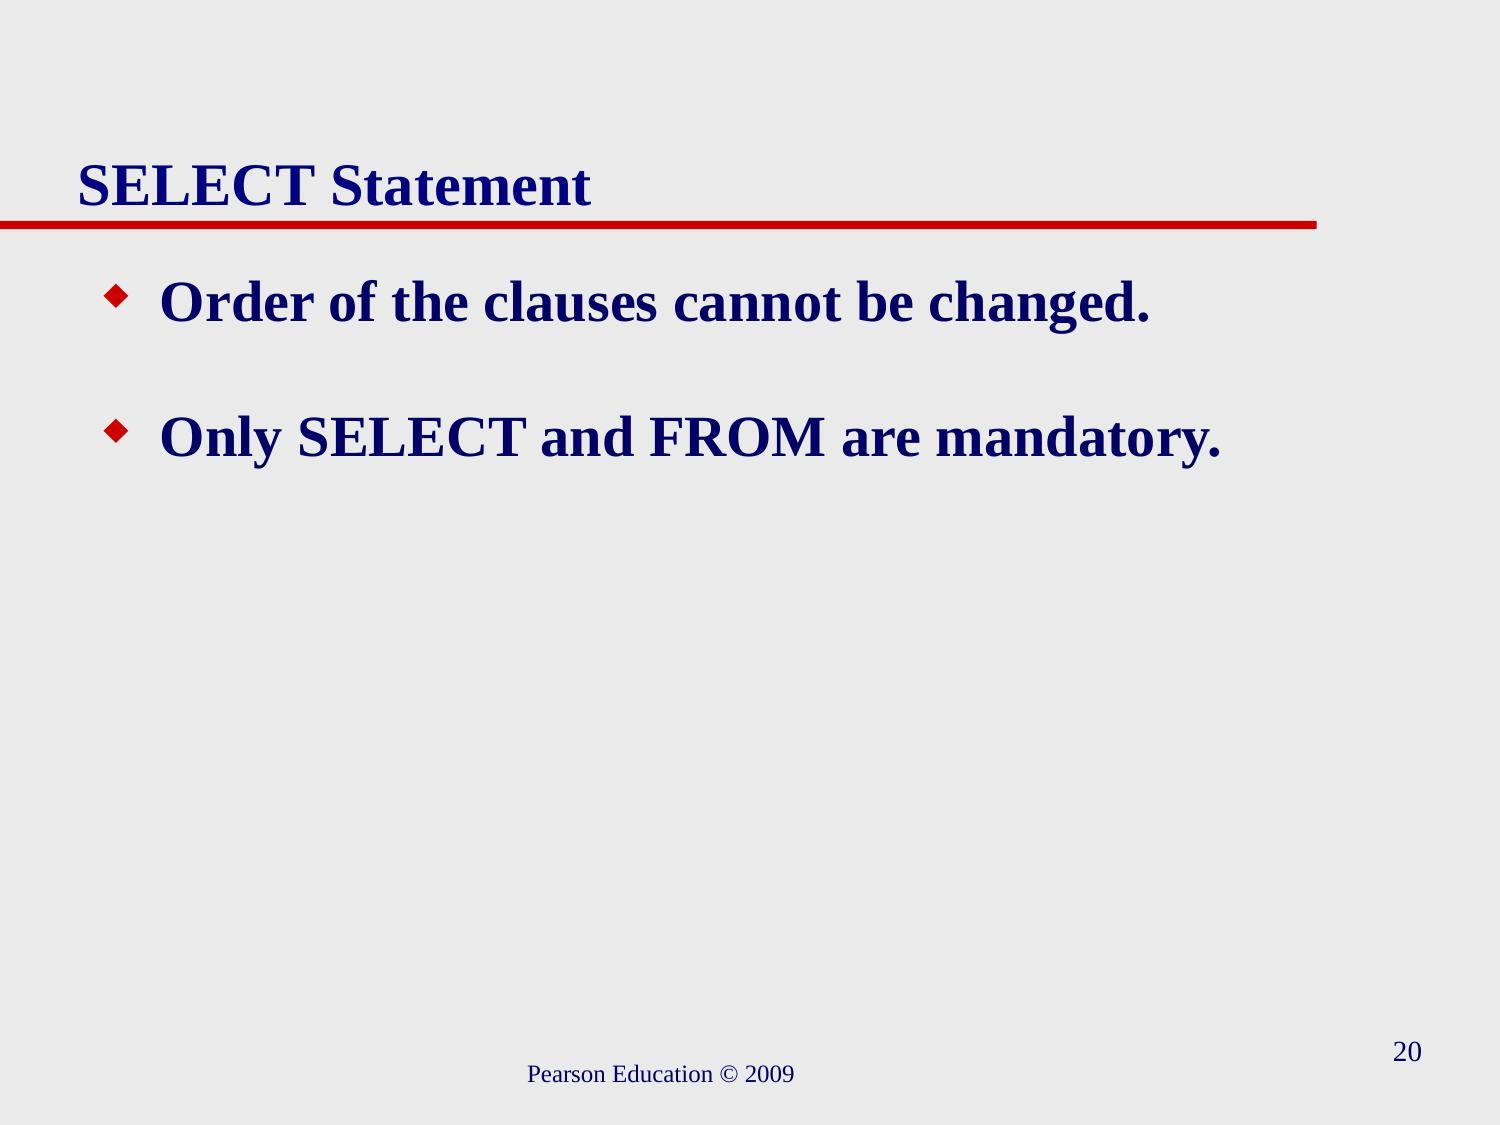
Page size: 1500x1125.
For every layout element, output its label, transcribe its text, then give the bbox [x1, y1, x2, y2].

list Order of the clauses cannot be changed. Only SELECT and FROM are mandatory. [88, 255, 1426, 931]
text_box Pearson Education © 2009 [512, 1050, 1038, 1095]
title SELECT Statement [62, 43, 1338, 225]
slide_number 20 [1125, 1012, 1438, 1088]
